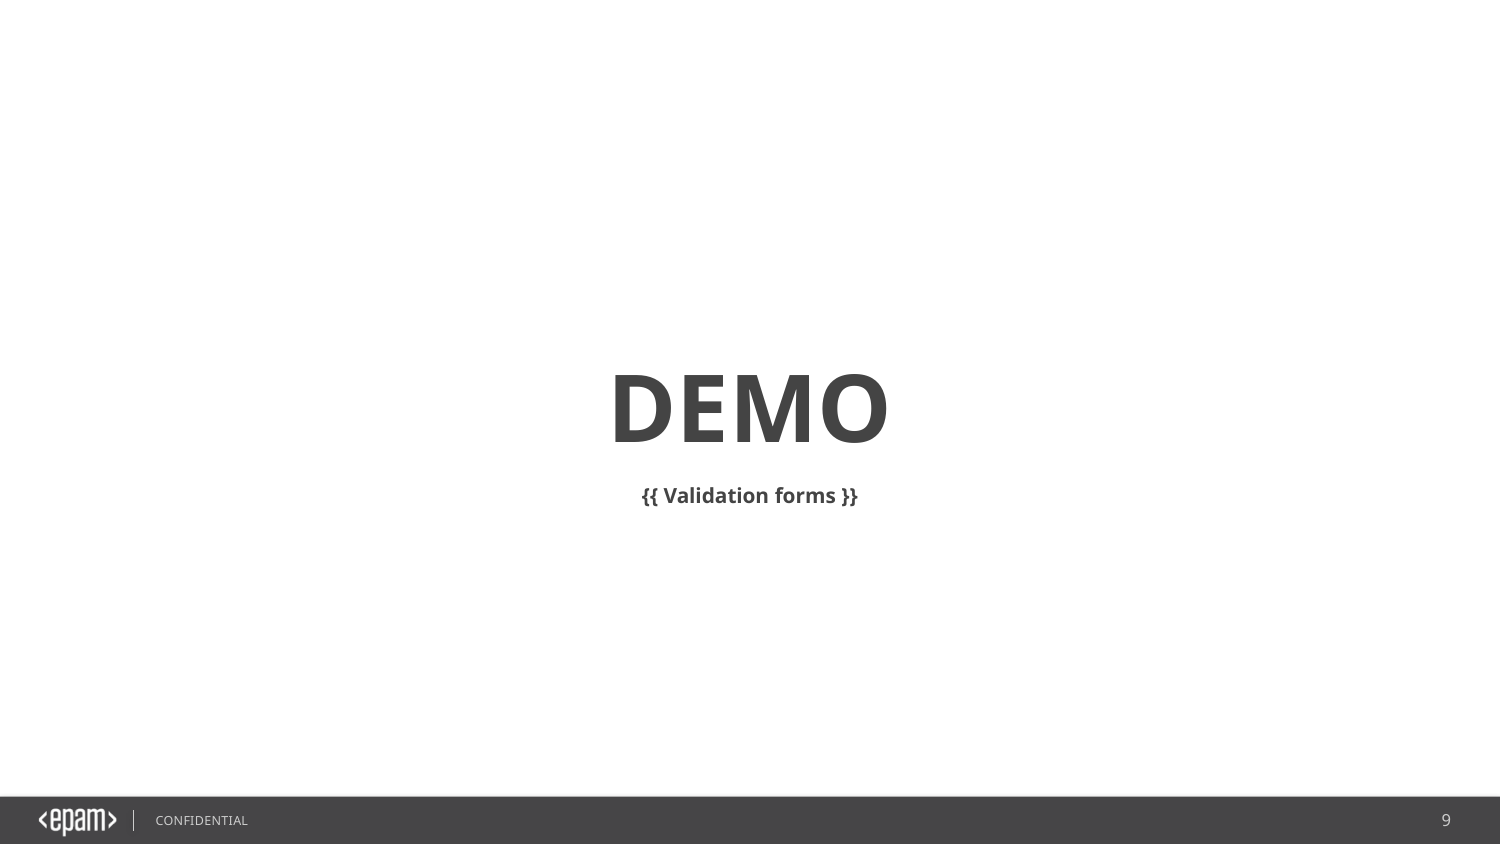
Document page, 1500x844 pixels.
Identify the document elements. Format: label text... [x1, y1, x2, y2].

picture [38, 808, 117, 837]
text_box {{ Validation forms }} [295, 469, 1204, 515]
text_box DEMO [295, 318, 1204, 469]
